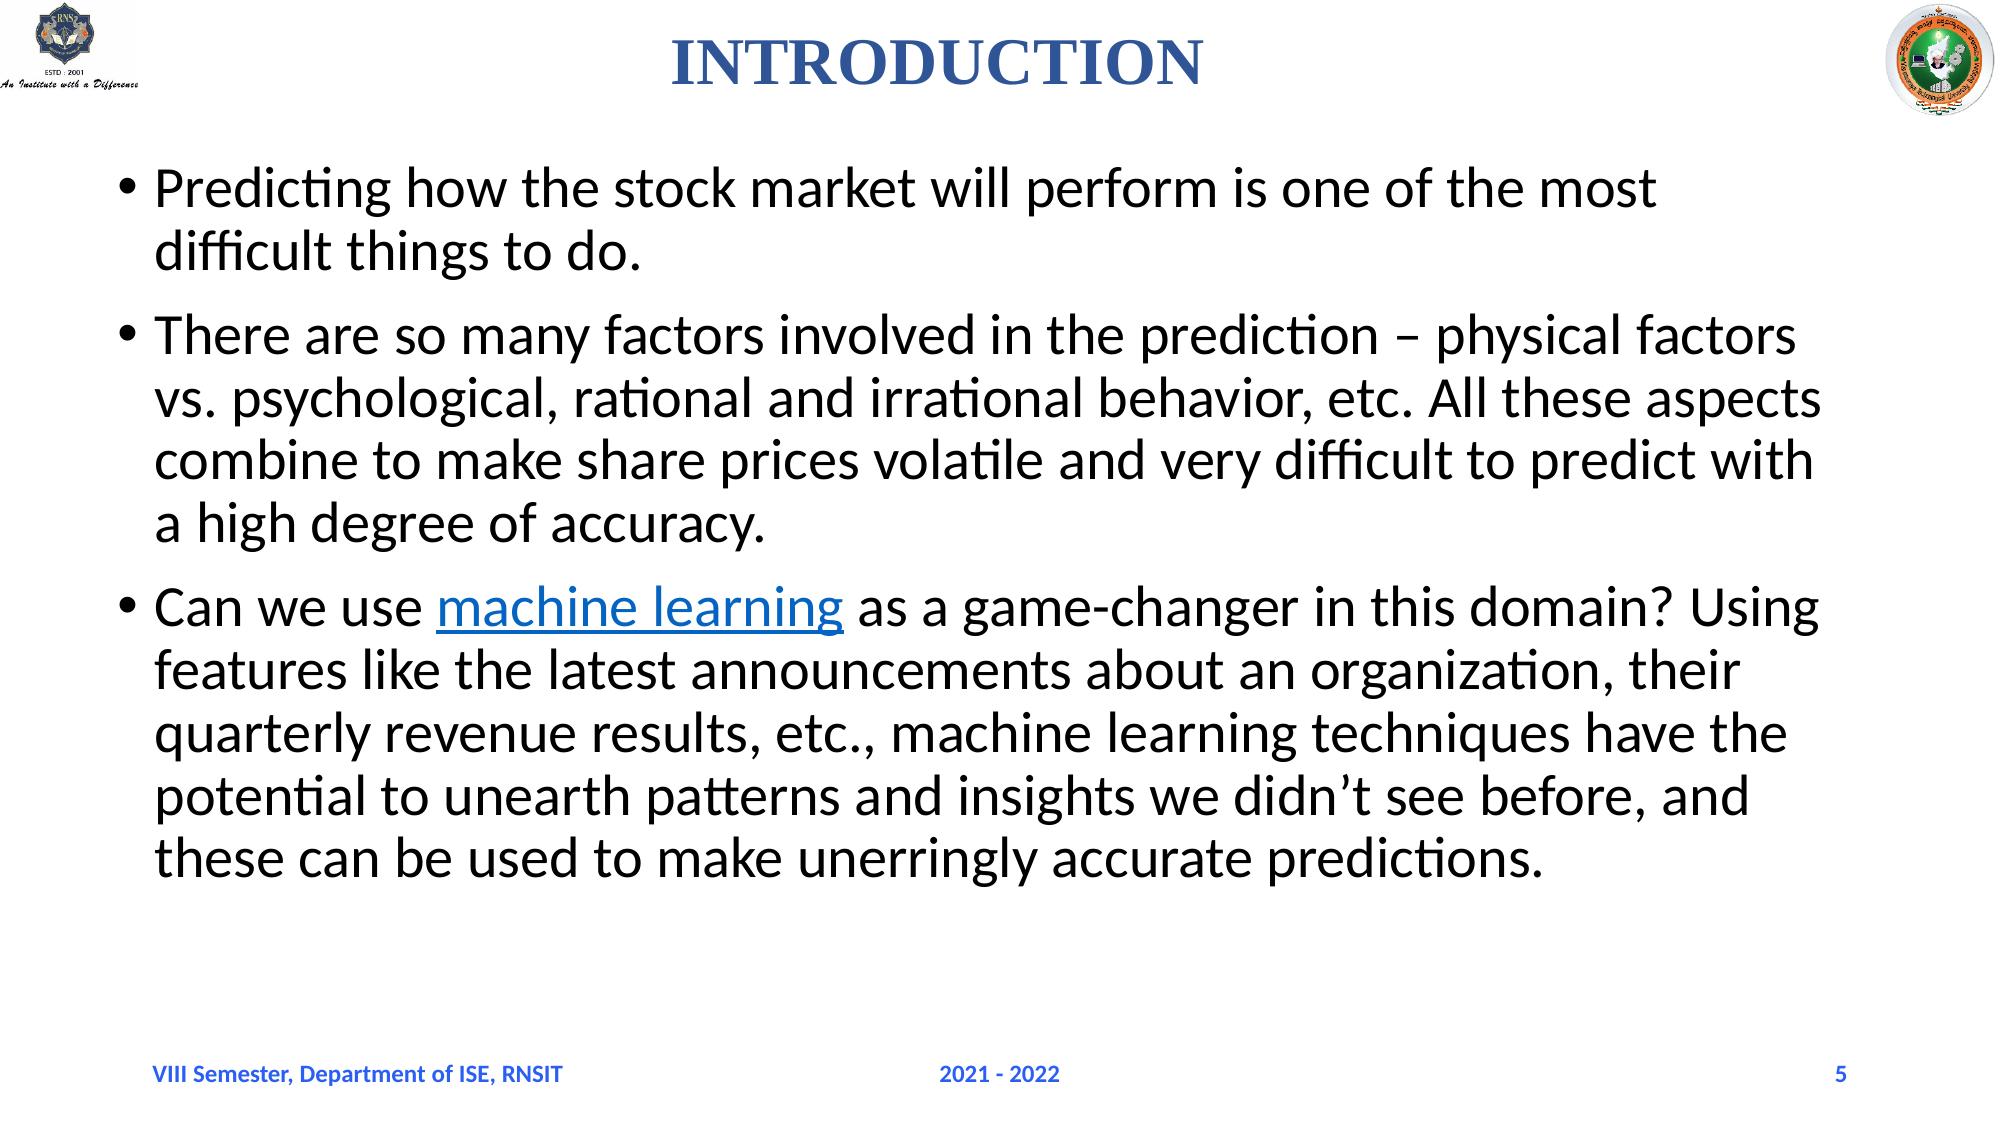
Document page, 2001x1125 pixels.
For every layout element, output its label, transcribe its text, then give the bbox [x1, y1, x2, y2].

picture [0, 0, 138, 90]
slide_number VIII Semester, Department of ISE, RNSIT [137, 1042, 662, 1103]
footer 2021 - 2022 [662, 1042, 1338, 1103]
title INTRODUCTION [324, 19, 1550, 149]
picture [1882, 2, 1997, 117]
list Predicting how the stock market will perform is one of the most difficult things to do. There are so many factors involved in the prediction – physical factors vs. psychological, rational and irrational behavior, etc. All these aspects combine to make share prices volatile and very difficult to predict with a high degree of accuracy. Can we use machine learning as a game-changer in this domain? Using features like the latest announcements about an organization, their quarterly revenue results, etc., machine learning techniques have the potential to unearth patterns and insights we didn’t see before, and these can be used to make unerringly accurate predictions. [102, 149, 1839, 1043]
slide_number 5 [1412, 1042, 1863, 1103]
